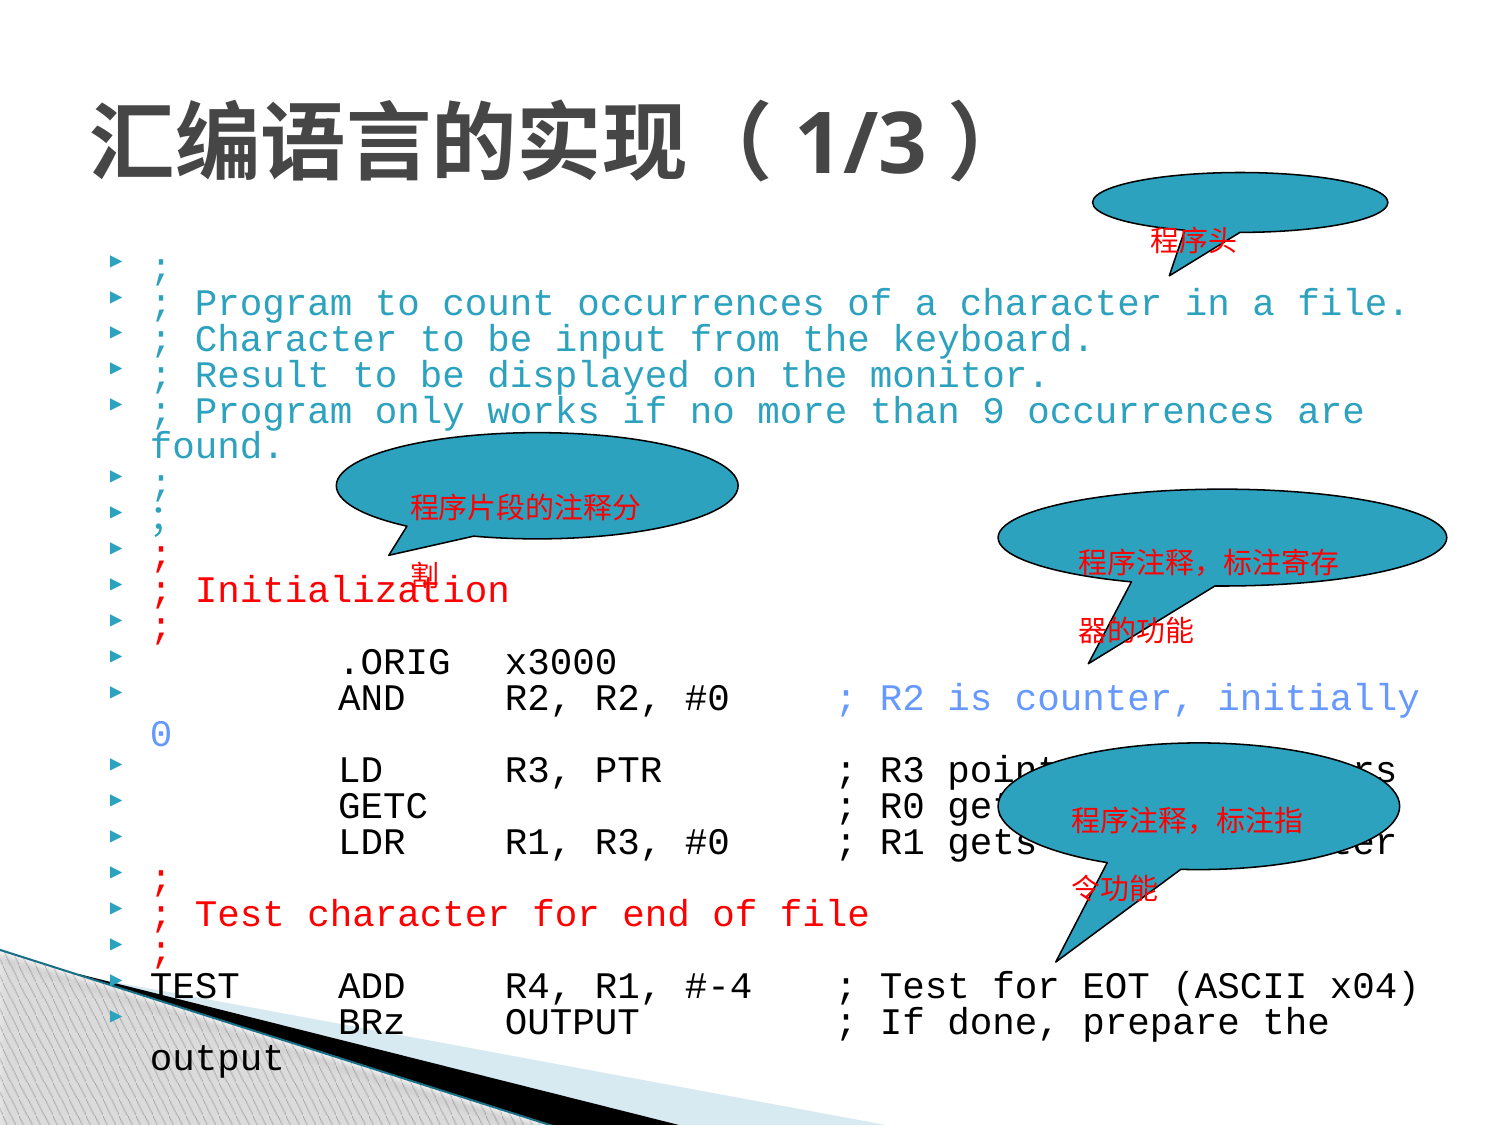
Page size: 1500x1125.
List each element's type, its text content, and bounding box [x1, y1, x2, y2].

text_box 程序注释，标注寄存器的功能 [998, 489, 1447, 664]
text_box 程序片段的注释分割 [336, 432, 739, 556]
list ; ; Program to count occurrences of a character in a file. ; Character to be input from the keyboard. ; Result to be displayed on the monitor. ; Program only works if no more than 9 occurrences are found. ; ； ; ; Initialization ; .ORIG x3000 AND R2, R2, #0 ; R2 is counter, initially 0 LD R3, PTR ; R3 points to characters GETC ; R0 gets character input LDR R1, R3, #0 ; R1 gets first character ; ; Test character for end of file ; TEST ADD R4, R1, #-4 ; Test for EOT (ASCII x04) BRz OUTPUT ; If done, prepare the output [75, 242, 1471, 986]
text_box 程序注释，标注指令功能 [998, 742, 1400, 963]
title 汇编语言的实现（1/3） [75, 45, 1425, 233]
text_box 程序头 [1092, 172, 1388, 276]
